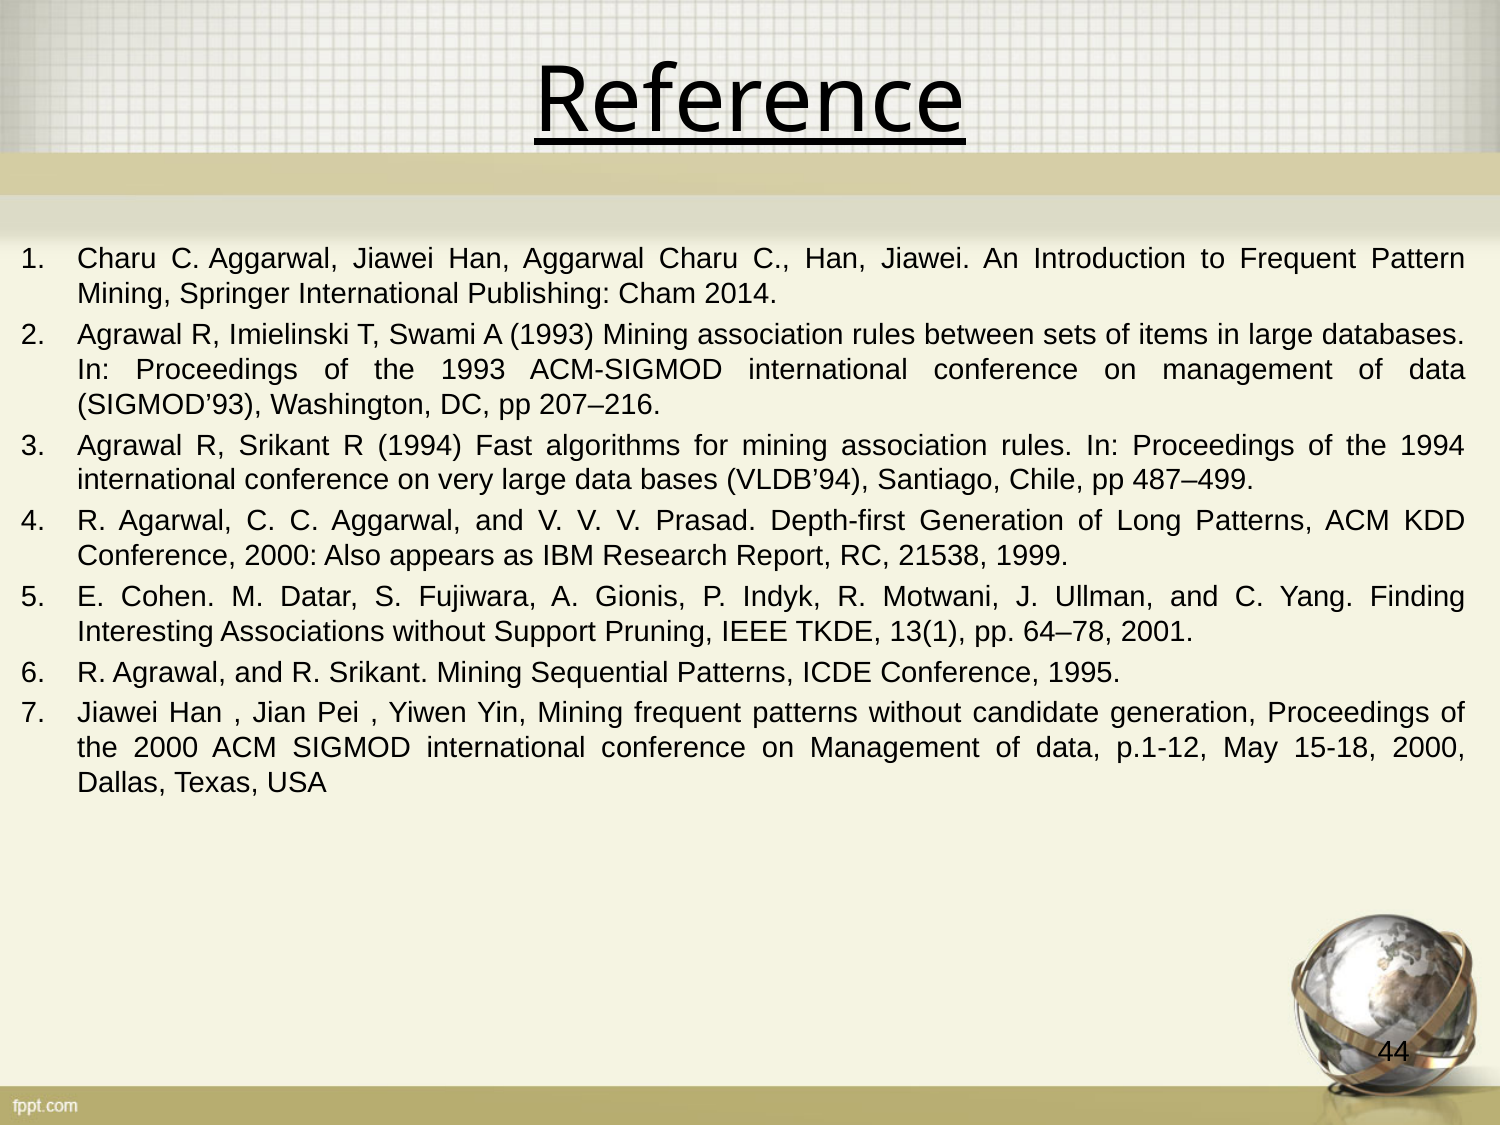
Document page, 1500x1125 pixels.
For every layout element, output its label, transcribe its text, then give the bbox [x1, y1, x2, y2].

title Reference [74, 55, 1426, 231]
picture [0, 0, 1500, 1125]
list Charu C. Aggarwal, Jiawei Han, Aggarwal Charu C., Han, Jiawei. An Introduction to Frequent Pattern Mining, Springer International Publishing: Cham 2014. Agrawal R, Imielinski T, Swami A (1993) Mining association rules between sets of items in large databases. In: Proceedings of the 1993 ACM-SIGMOD international conference on management of data (SIGMOD’93), Washington, DC, pp 207–216. Agrawal R, Srikant R (1994) Fast algorithms for mining association rules. In: Proceedings of the 1994 international conference on very large data bases (VLDB’94), Santiago, Chile, pp 487–499. R. Agarwal, C. C. Aggarwal, and V. V. V. Prasad. Depth-first Generation of Long Patterns, ACM KDD Conference, 2000: Also appears as IBM Research Report, RC, 21538, 1999. E. Cohen. M. Datar, S. Fujiwara, A. Gionis, P. Indyk, R. Motwani, J. Ullman, and C. Yang. Finding Interesting Associations without Support Pruning, IEEE TKDE, 13(1), pp. 64–78, 2001. R. Agrawal, and R. Srikant. Mining Sequential Patterns, ICDE Conference, 1995. Jiawei Han , Jian Pei , Yiwen Yin, Mining frequent patterns without candidate generation, Proceedings of the 2000 ACM SIGMOD international conference on Management of data, p.1-12, May 15-18, 2000, Dallas, Texas, USA [5, 231, 1483, 975]
slide_number 44 [1074, 1024, 1426, 1103]
